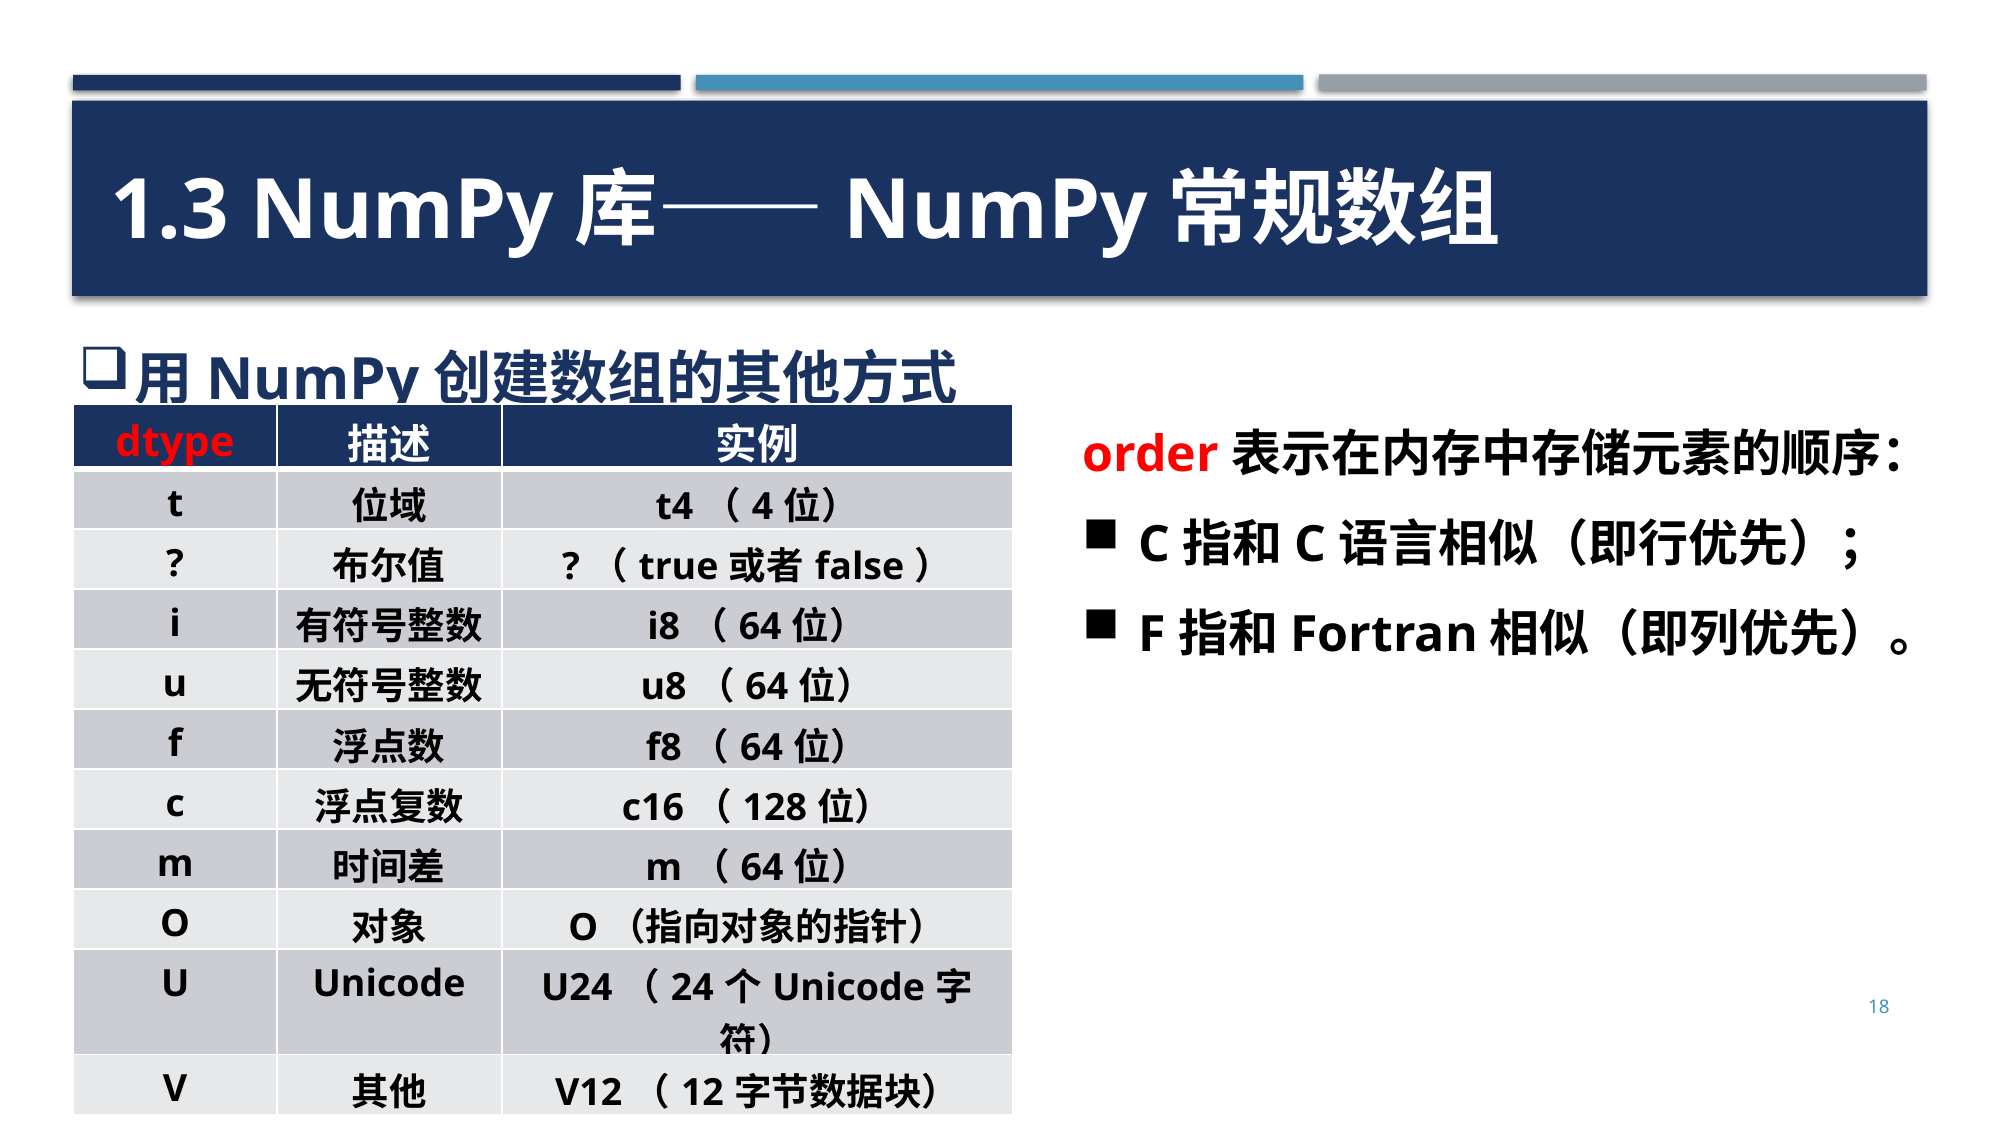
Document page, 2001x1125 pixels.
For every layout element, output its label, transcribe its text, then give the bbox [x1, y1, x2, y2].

table_cell m（64位） [503, 830, 1012, 888]
table_cell 浮点数 [278, 710, 501, 768]
table_cell 其他 [278, 1055, 501, 1114]
table_cell i8（64位） [503, 590, 1012, 648]
table_header 描述 [278, 405, 501, 466]
table_cell u [74, 650, 276, 708]
table_cell Unicode [278, 950, 501, 1054]
table_cell f8（64位） [503, 710, 1012, 768]
table_cell t4（4位） [503, 472, 1012, 528]
table_cell 位域 [278, 472, 501, 528]
table_cell u8（64位） [503, 650, 1012, 708]
table_cell f [74, 710, 276, 768]
text_box 用NumPy创建数组的其他方式 [63, 298, 1925, 419]
table_cell m [74, 830, 276, 888]
table_cell O（指向对象的指针） [503, 890, 1012, 948]
table_cell i [74, 590, 276, 648]
table_cell 时间差 [278, 830, 501, 888]
table_header 实例 [503, 405, 1012, 466]
table_cell 对象 [278, 890, 501, 948]
table_header dtype [74, 405, 276, 466]
slide_number 18 [1732, 977, 1905, 1037]
text_box order表示在内存中存储元素的顺序： C指和C语言相似（即行优先）； F指和Fortran相似（即列优先）。 [1067, 383, 1925, 669]
table_cell 无符号整数 [278, 650, 501, 708]
table_cell ? [74, 530, 276, 588]
table_cell 有符号整数 [278, 590, 501, 648]
table_cell U24（24个Unicode字符） [503, 950, 1012, 1054]
table_cell 布尔值 [278, 530, 501, 588]
table_cell V12（12字节数据块） [503, 1055, 1012, 1114]
table_cell t [74, 472, 276, 528]
table_cell V [74, 1055, 276, 1114]
table_cell ?（true或者false） [503, 530, 1012, 588]
table_cell c [74, 770, 276, 828]
table_cell 浮点复数 [278, 770, 501, 828]
table_cell c16（128位） [503, 770, 1012, 828]
table_cell U [74, 950, 276, 1054]
text_box 1.3 NumPy库——NumPy常规数组 [95, 147, 1689, 263]
table_cell O [74, 890, 276, 948]
